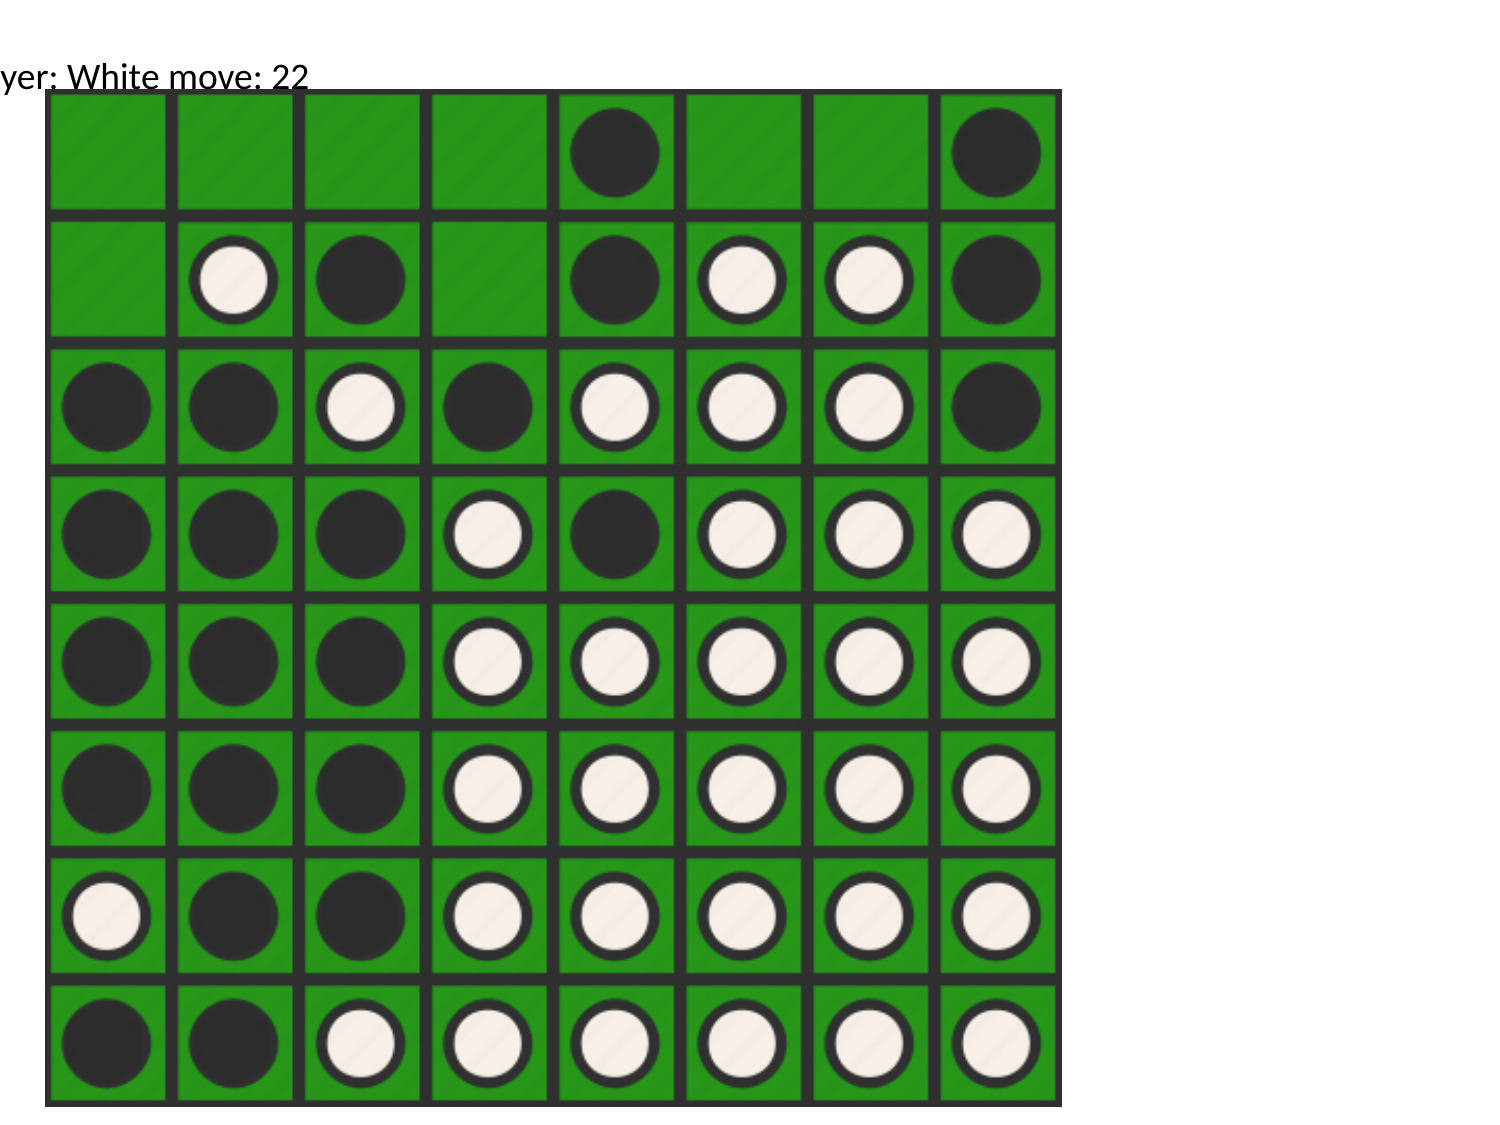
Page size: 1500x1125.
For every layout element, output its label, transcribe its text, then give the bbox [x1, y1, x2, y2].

picture [44, 89, 1062, 1107]
text_box turn: 52 player: White move: 22 [0, 44, 325, 105]
